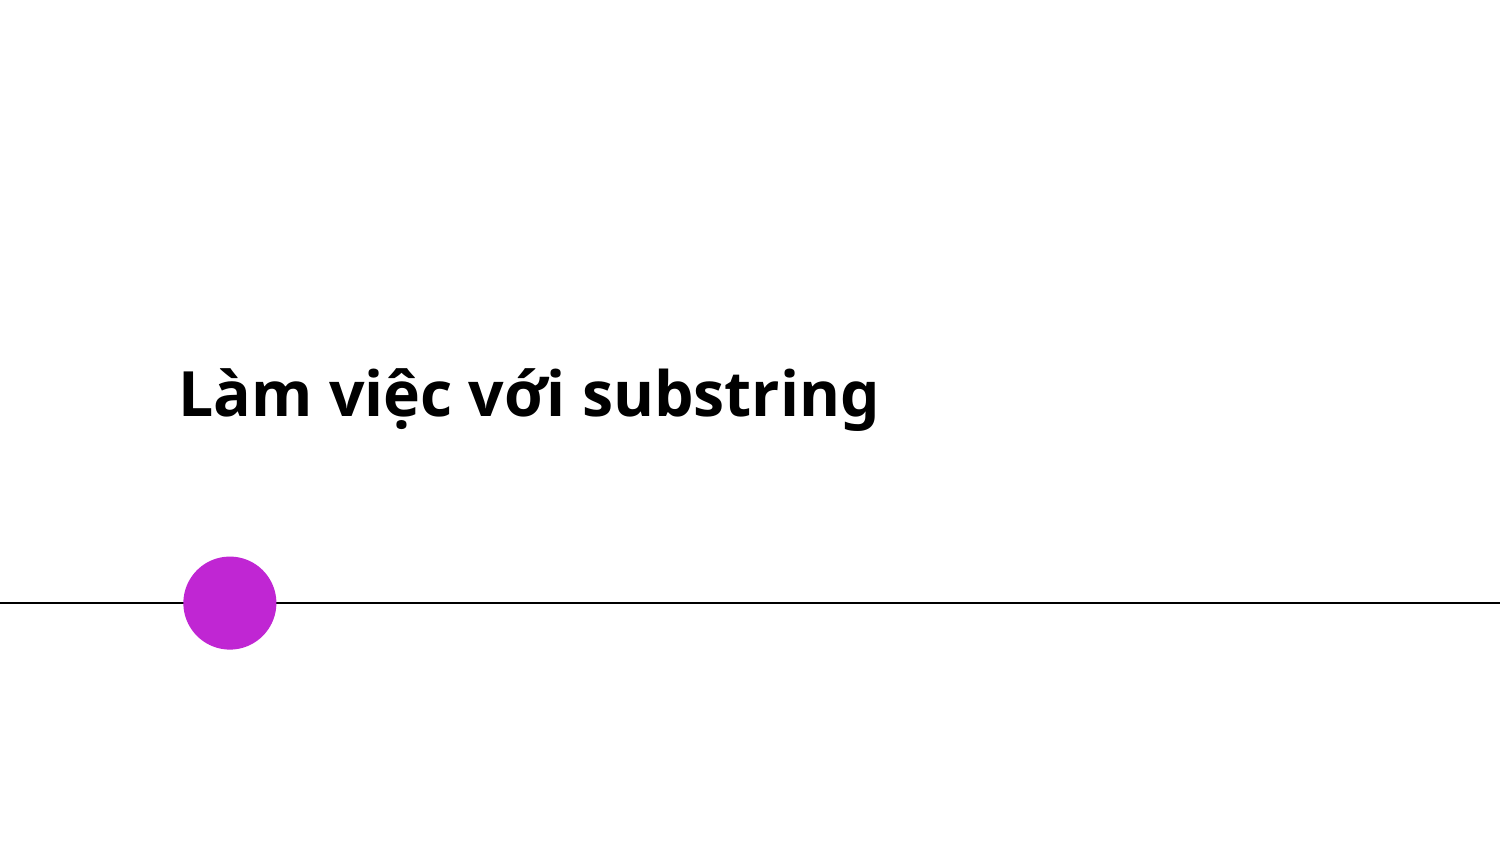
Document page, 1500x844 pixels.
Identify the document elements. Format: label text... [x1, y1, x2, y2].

title Làm việc với substring [163, 328, 1329, 519]
